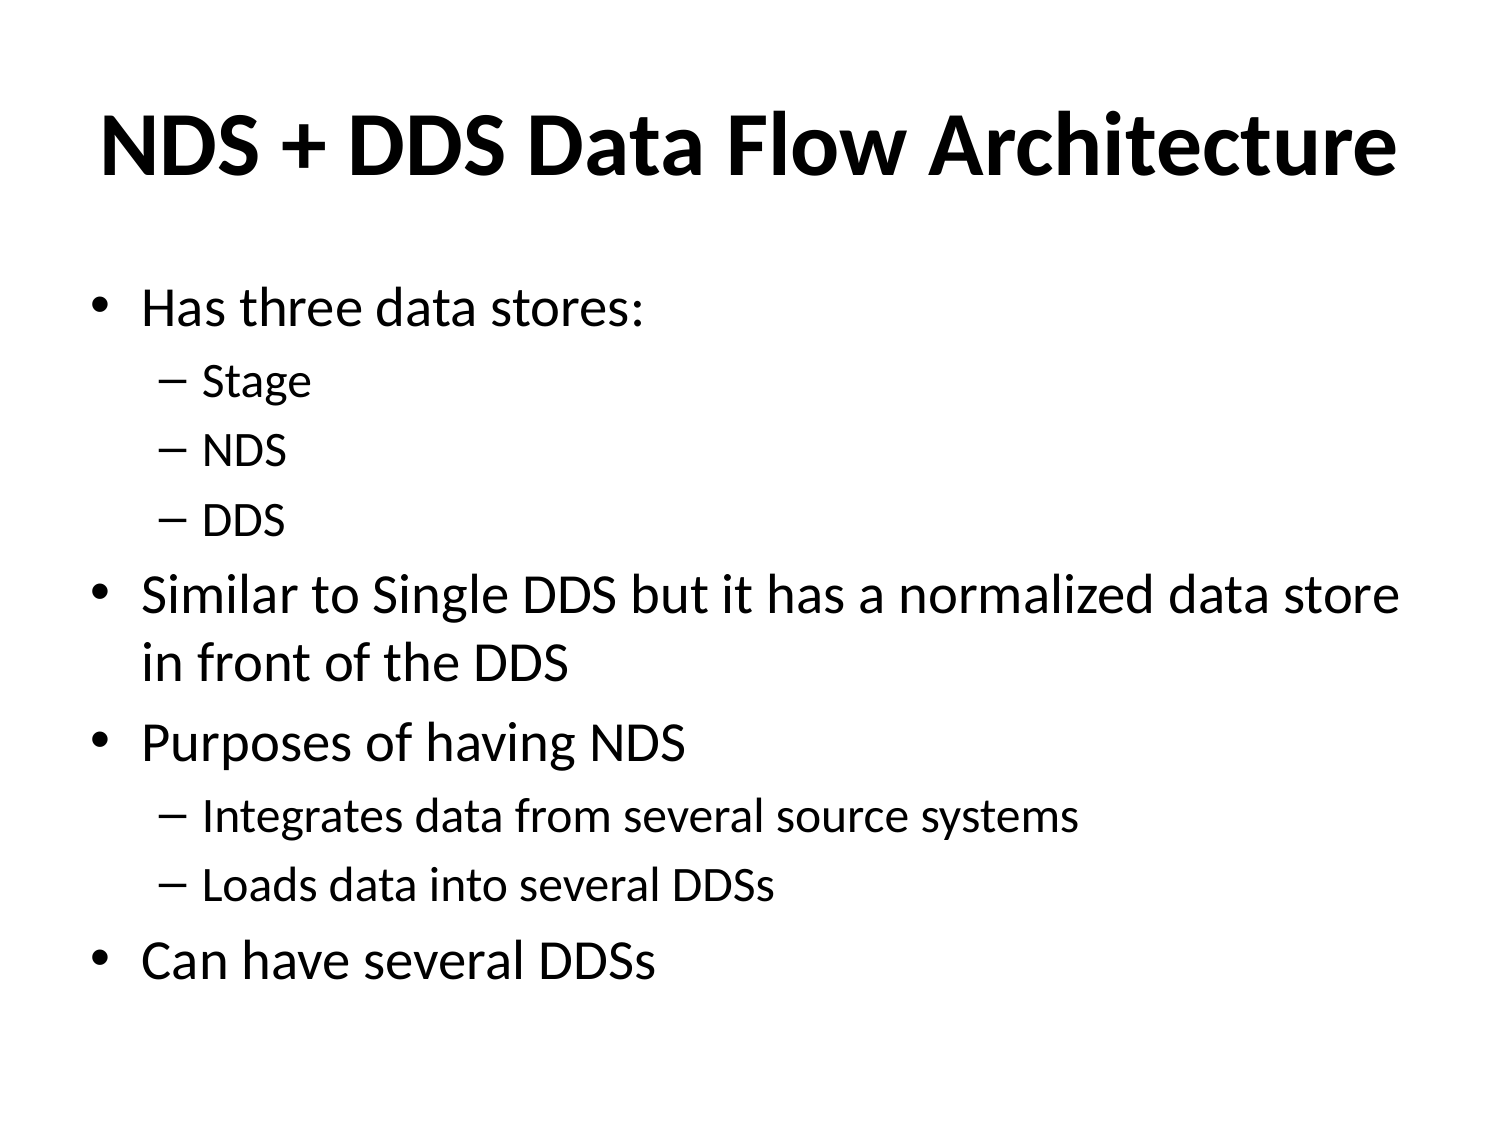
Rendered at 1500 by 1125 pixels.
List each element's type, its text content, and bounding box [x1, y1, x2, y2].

list Has three data stores: Stage NDS DDS Similar to Single DDS but it has a normalized data store in front of the DDS Purposes of having NDS Integrates data from several source systems Loads data into several DDSs Can have several DDSs [75, 262, 1425, 1005]
title NDS + DDS Data Flow Architecture [75, 45, 1425, 233]
